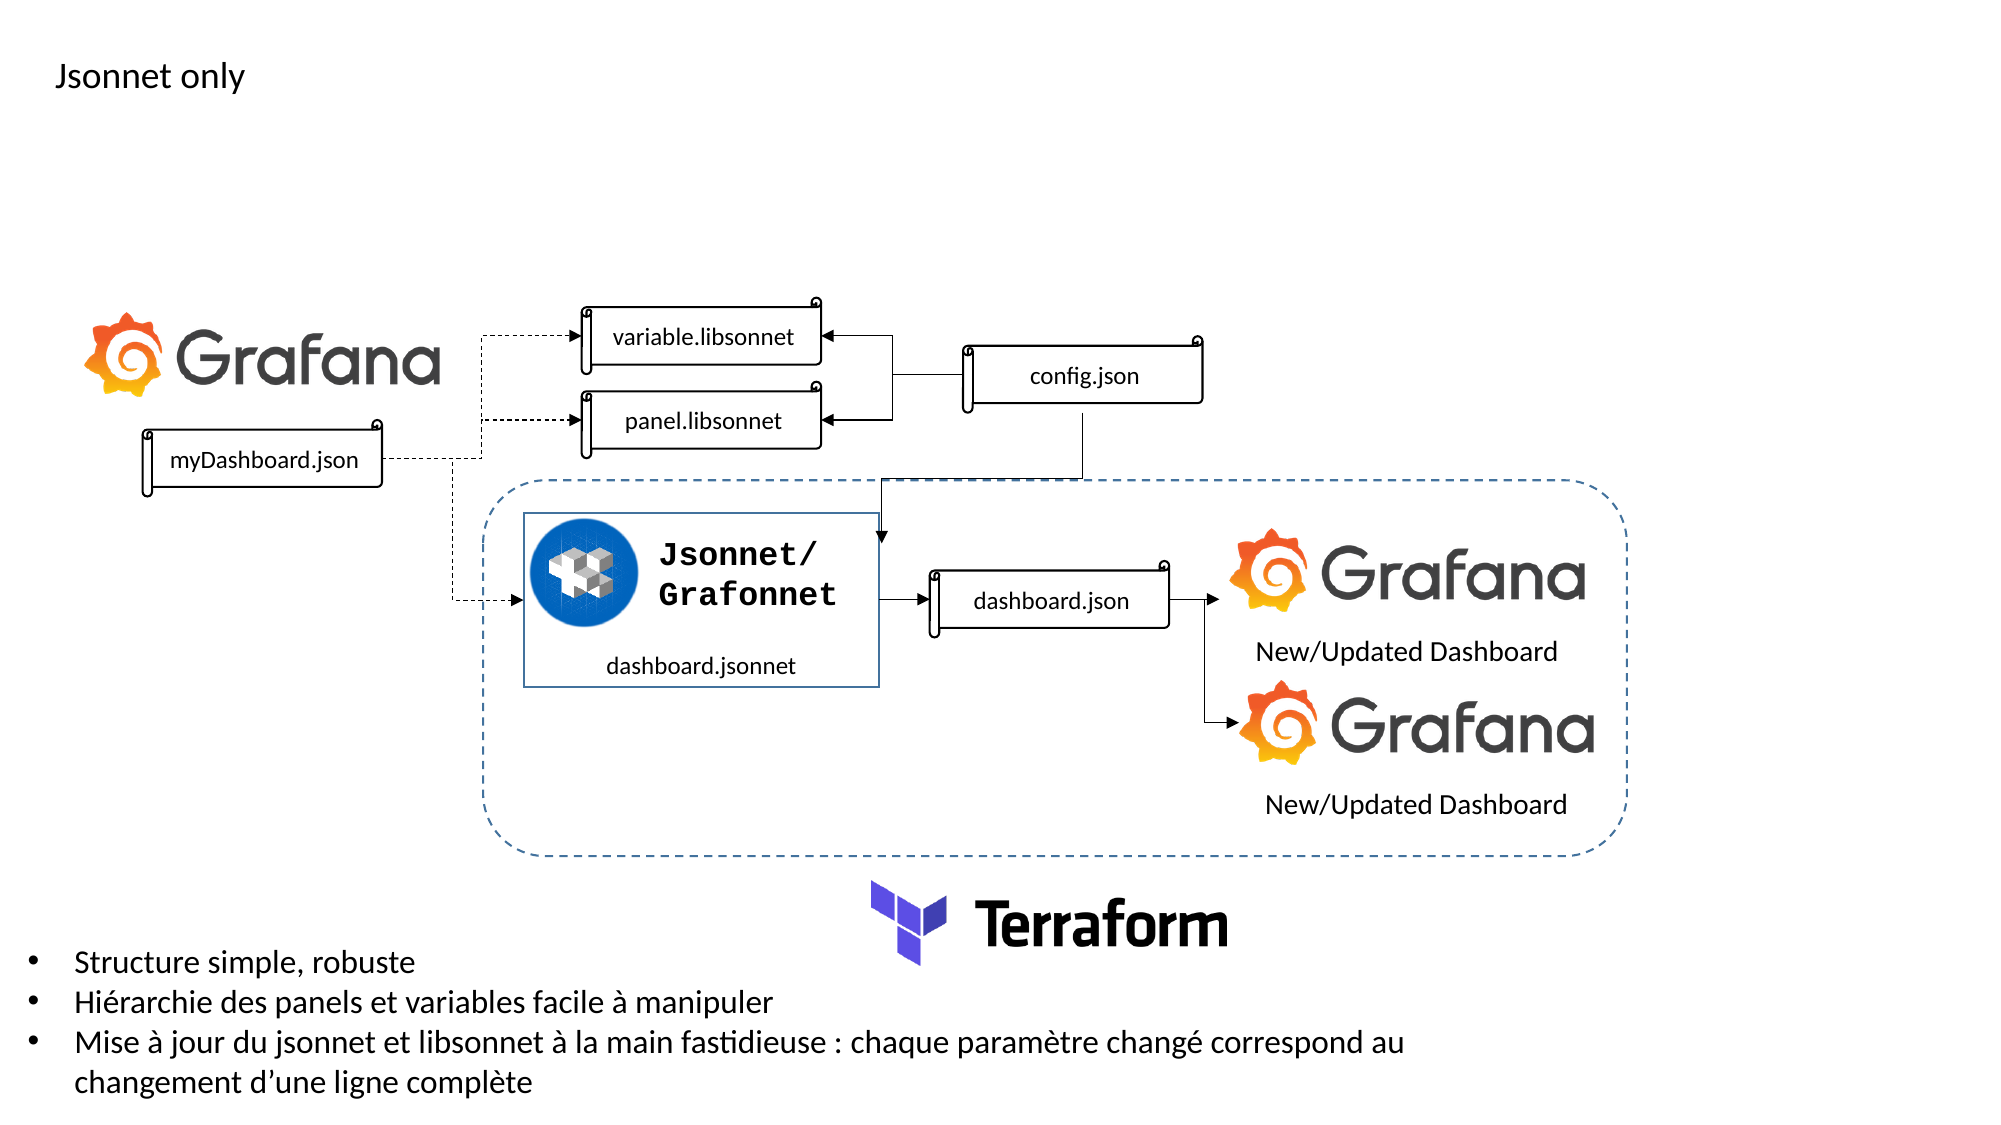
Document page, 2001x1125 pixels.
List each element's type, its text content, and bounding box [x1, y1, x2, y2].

text_box config.json [964, 335, 1204, 405]
picture [1239, 680, 1594, 765]
text_box New/Updated Dashboard [1250, 777, 1583, 828]
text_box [821, 335, 964, 374]
picture [871, 880, 1227, 966]
text_box dashboard.json [928, 559, 1171, 639]
picture [523, 512, 644, 633]
text_box Structure simple, robuste Hiérarchie des panels et variables facile à manipuler Mise à jour du jsonnet et libsonnet à la main fastidieuse : chaque paramètre changé correspond au changement d’une ligne complète [12, 932, 1585, 1107]
text_box [482, 479, 1628, 858]
text_box myDashboard.json [141, 418, 382, 498]
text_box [382, 335, 582, 459]
picture [1229, 528, 1585, 612]
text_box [912, 372, 1053, 574]
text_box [821, 374, 912, 421]
text_box variable.libsonnet [580, 296, 823, 376]
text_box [382, 459, 524, 601]
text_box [1169, 599, 1240, 723]
text_box panel.libsonnet [582, 380, 823, 460]
text_box Jsonnet only [40, 43, 869, 103]
picture [84, 312, 440, 397]
